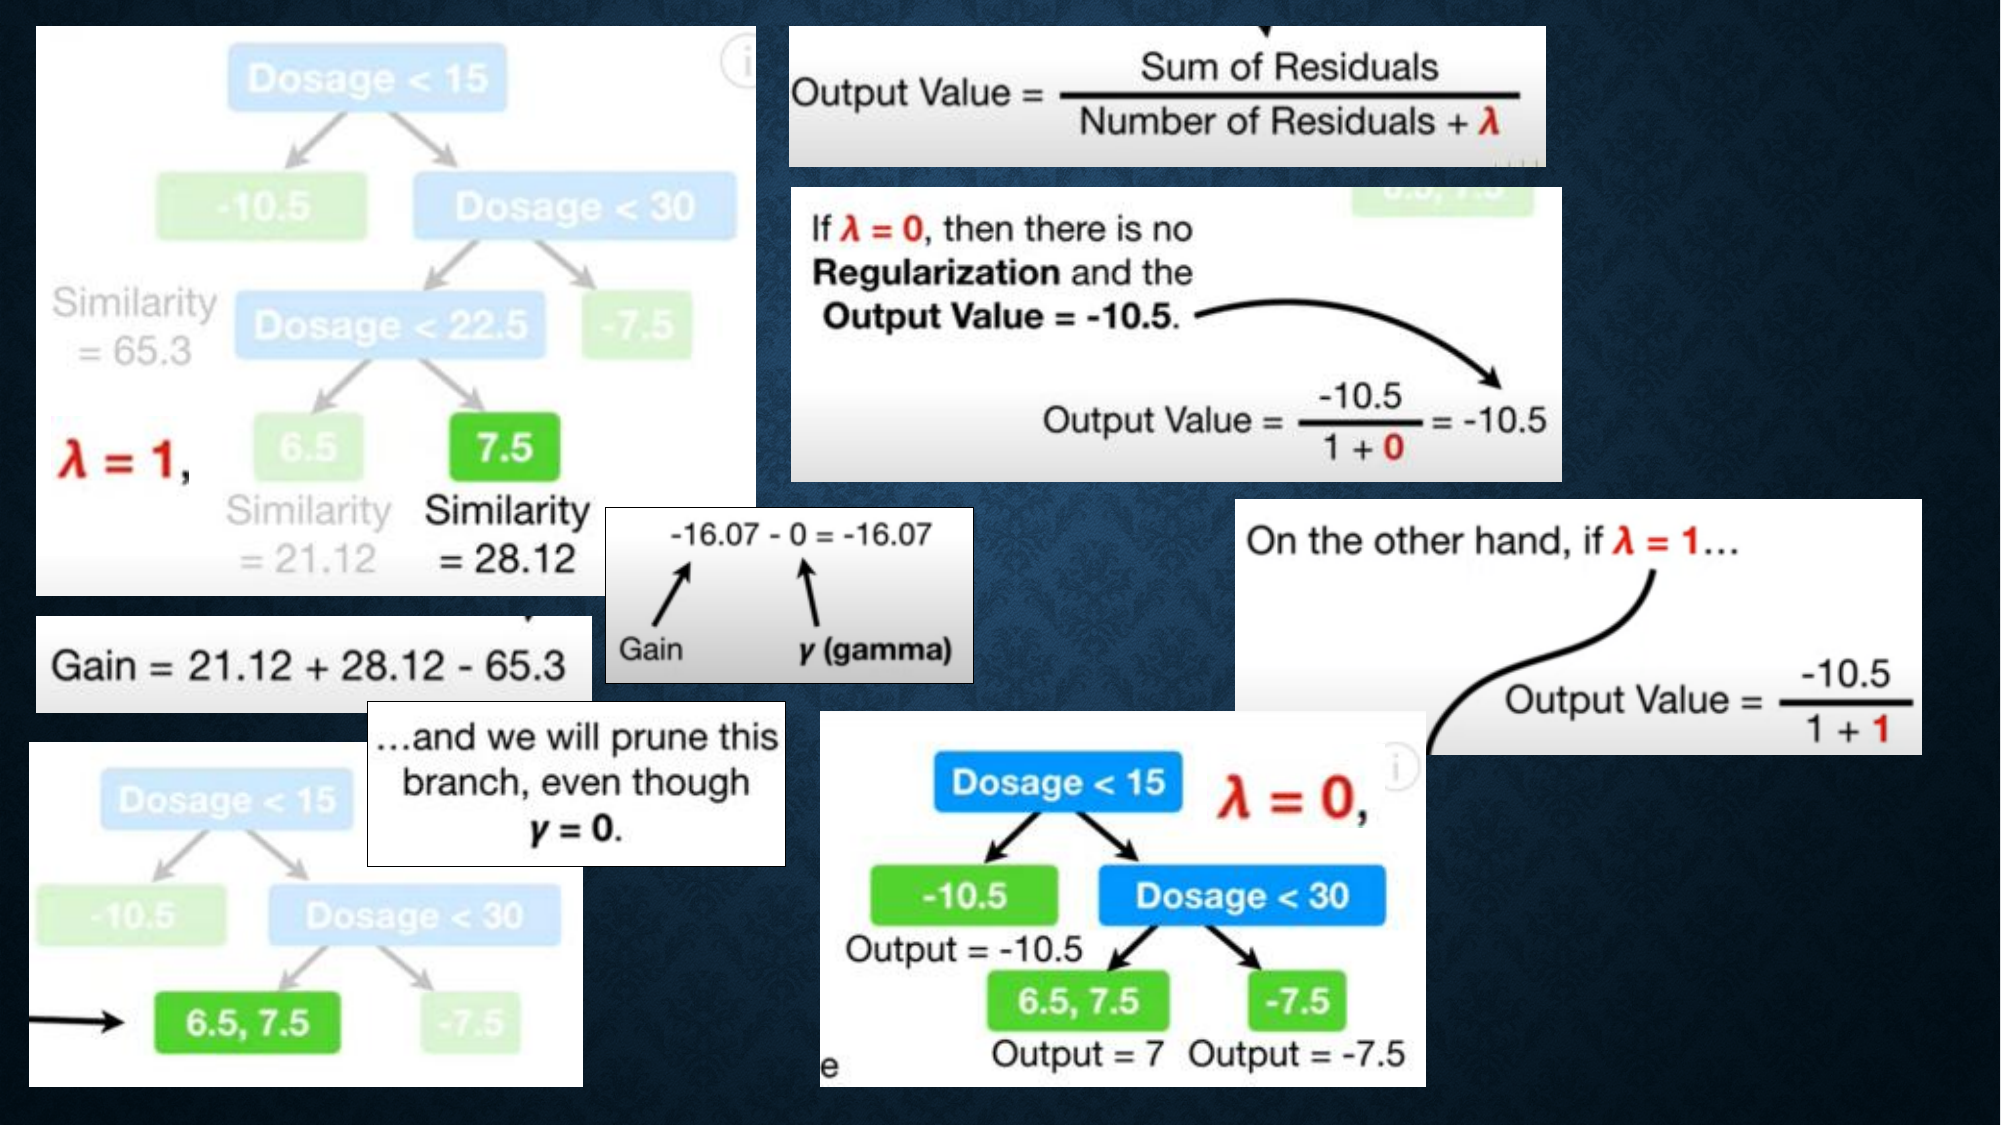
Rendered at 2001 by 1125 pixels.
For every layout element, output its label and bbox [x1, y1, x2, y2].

picture [29, 616, 787, 1088]
picture [819, 498, 1923, 1088]
picture [791, 186, 1563, 483]
picture [35, 25, 975, 685]
picture [788, 26, 1547, 168]
